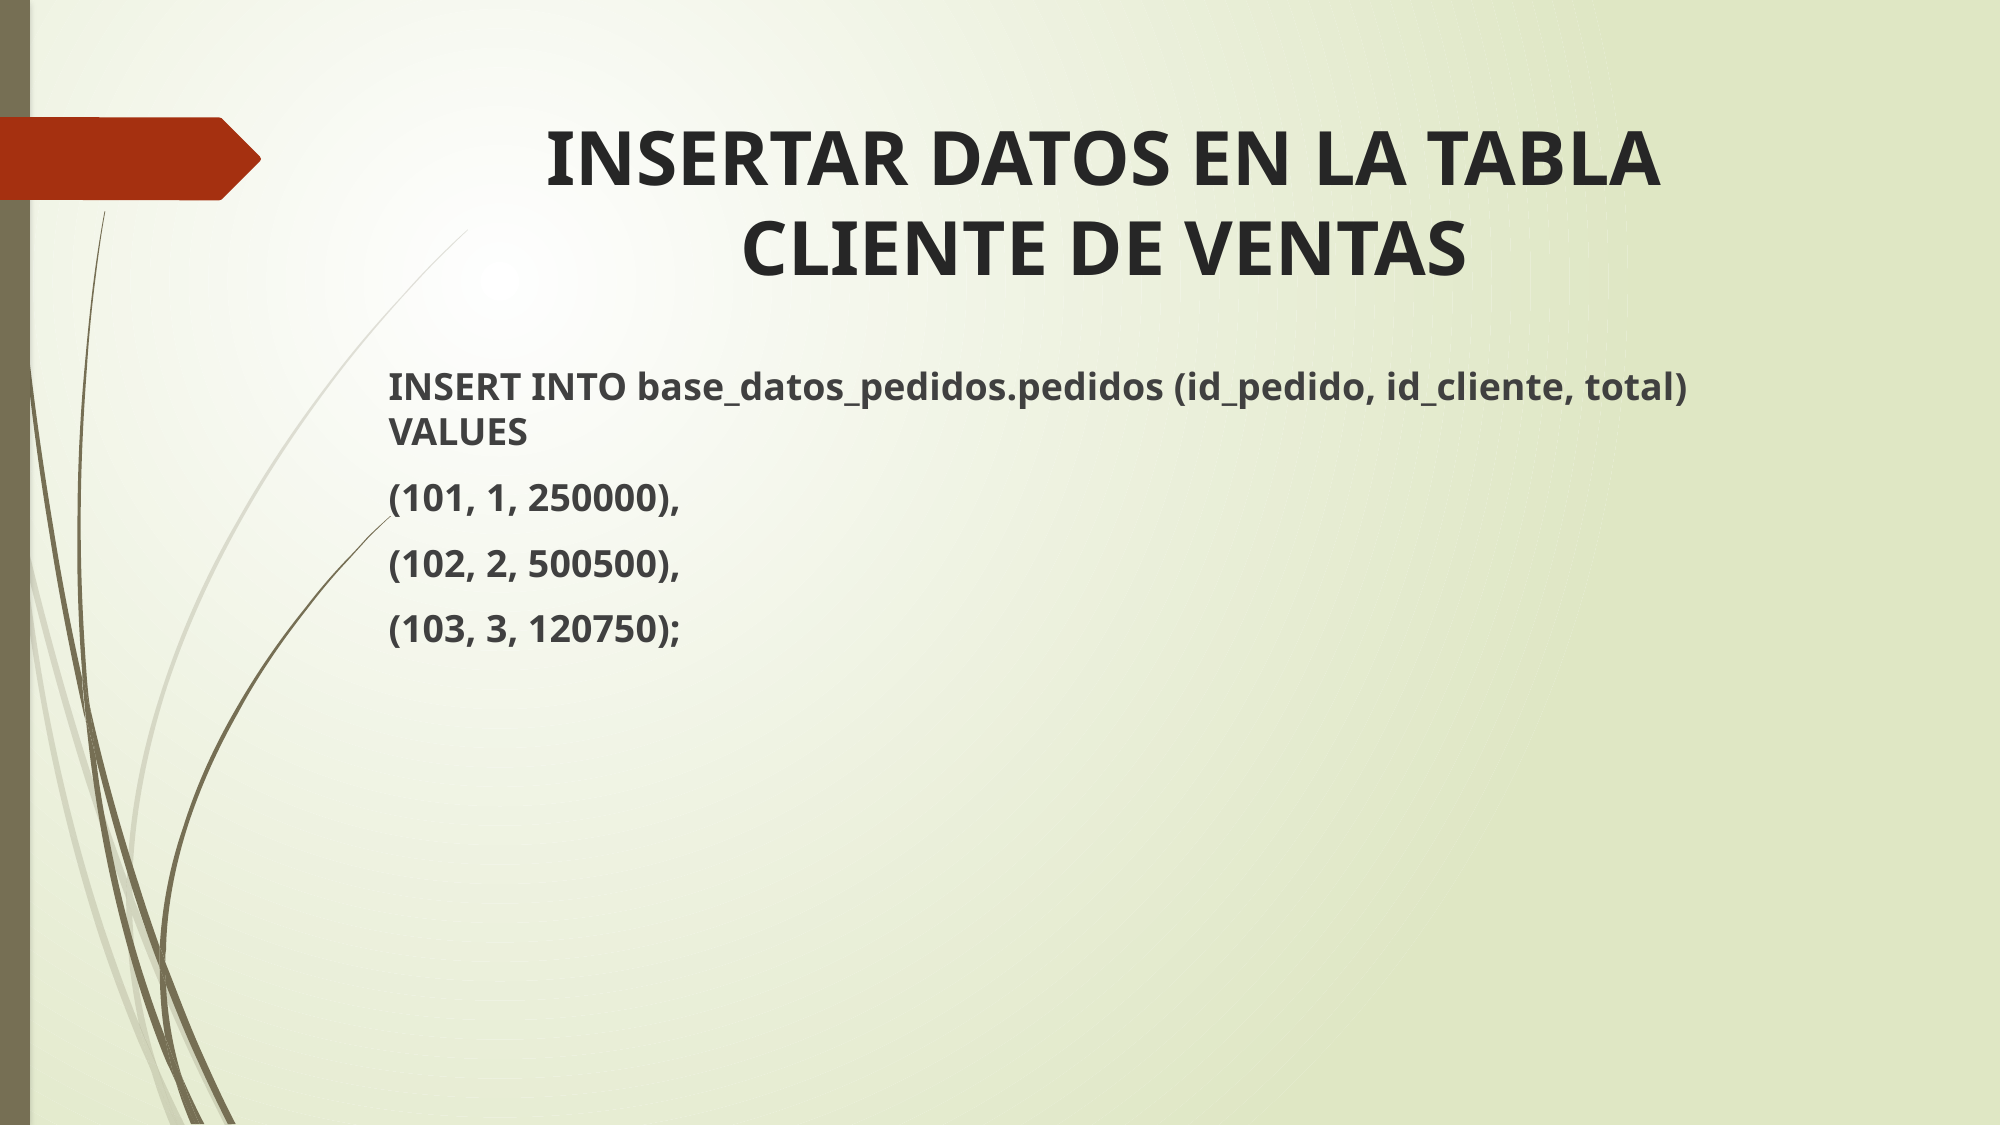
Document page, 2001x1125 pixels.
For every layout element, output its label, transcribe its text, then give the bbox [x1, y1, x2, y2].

list INSERT INTO base_datos_pedidos.pedidos (id_pedido, id_cliente, total) VALUES (101, 1, 250000), (102, 2, 500500), (103, 3, 120750); [373, 355, 1836, 976]
title INSERTAR DATOS EN LA TABLA CLIENTE DE VENTAS [373, 102, 1836, 313]
